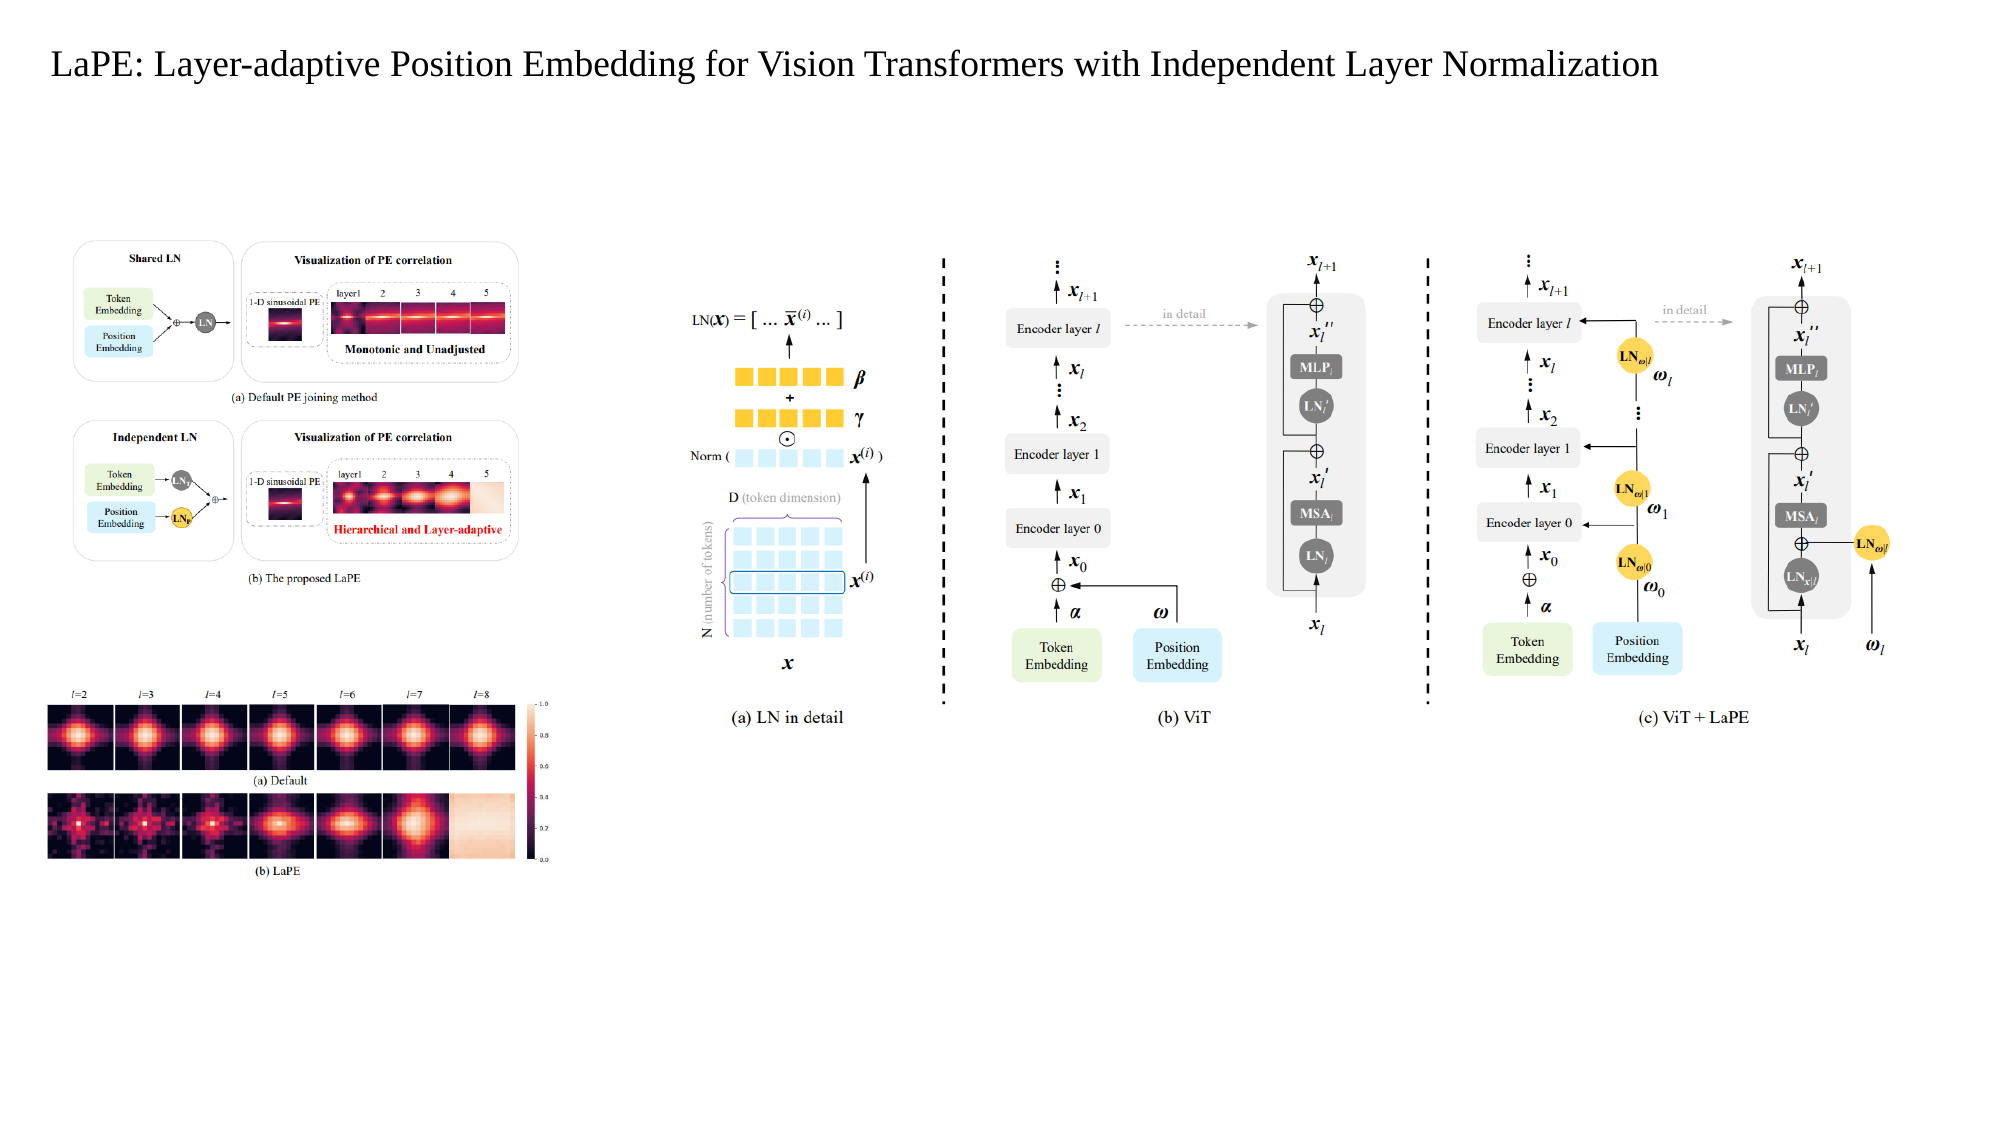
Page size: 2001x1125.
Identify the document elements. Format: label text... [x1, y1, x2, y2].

picture [18, 669, 568, 886]
text_box LaPE: Layer-adaptive Position Embedding for Vision Transformers with Independent Layer Normalization [35, 31, 1762, 92]
picture [648, 199, 1918, 737]
picture [59, 226, 527, 588]
